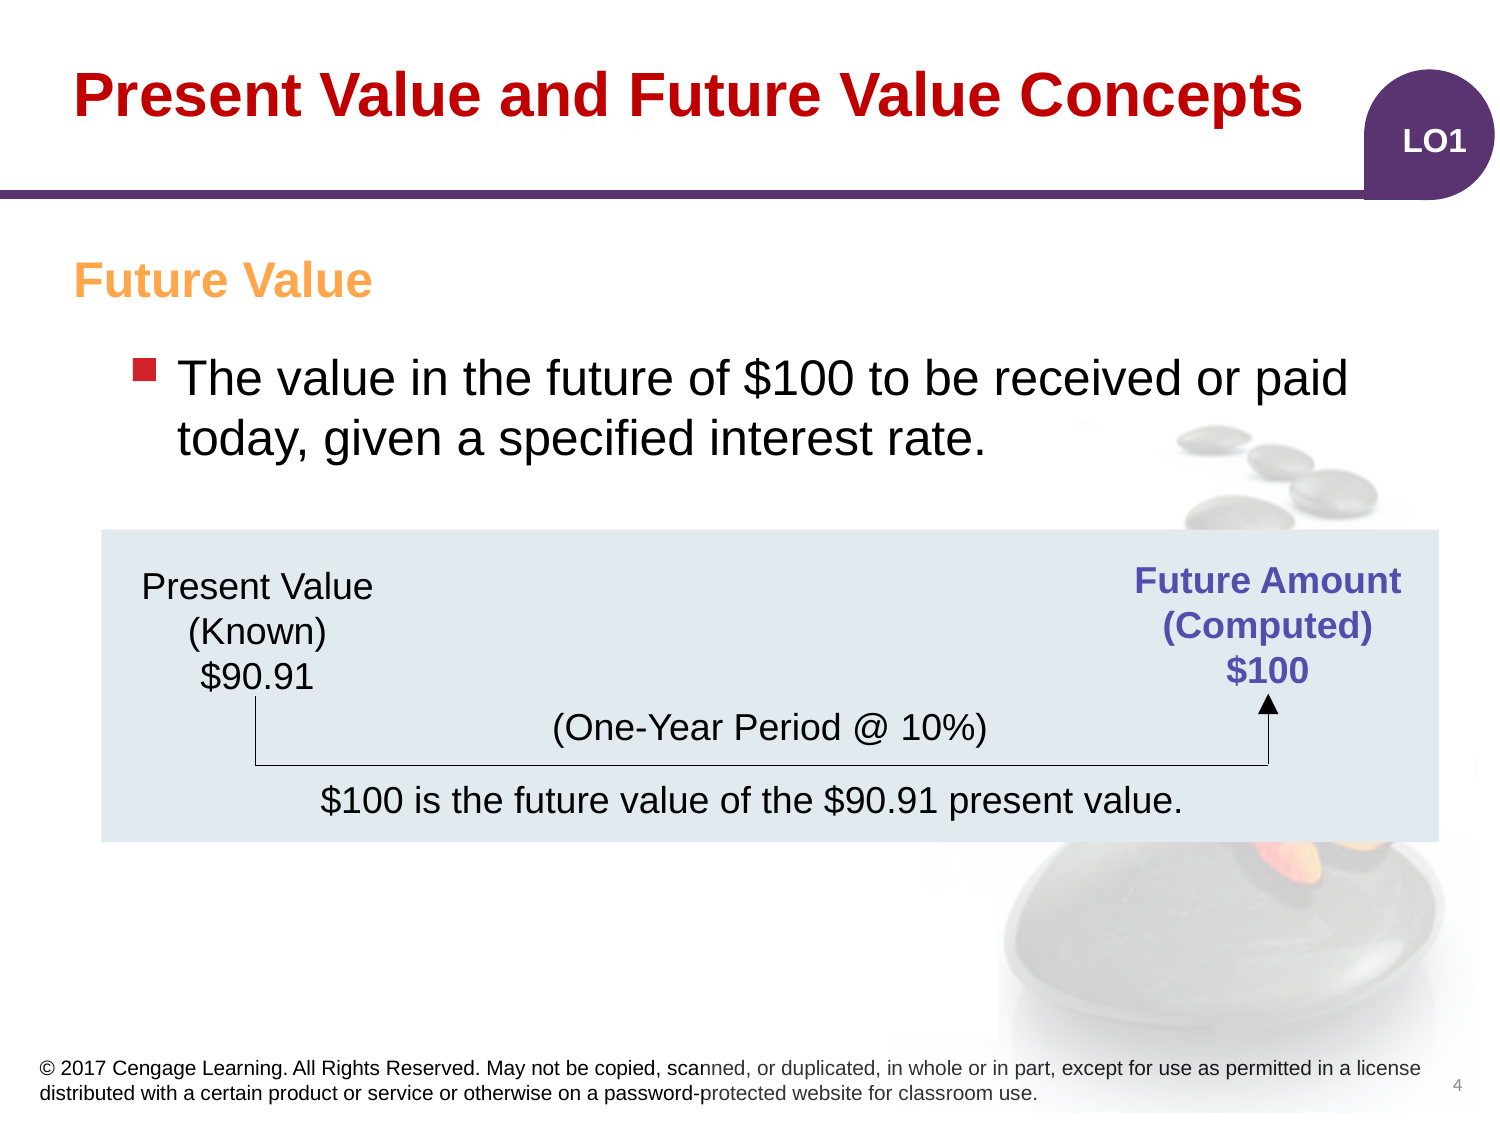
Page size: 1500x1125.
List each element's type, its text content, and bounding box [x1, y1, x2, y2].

picture [1038, 1062, 1050, 1075]
picture [875, 1089, 885, 1100]
picture [825, 1064, 834, 1075]
picture [712, 1064, 721, 1075]
picture [808, 1089, 818, 1100]
picture [846, 1062, 852, 1075]
picture [1062, 1064, 1072, 1075]
picture [976, 1089, 991, 1100]
picture [758, 1064, 768, 1075]
picture [769, 1064, 775, 1075]
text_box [101, 529, 1439, 843]
picture [1135, 1064, 1139, 1075]
picture [805, 1064, 815, 1079]
picture [1106, 1064, 1116, 1079]
title Present Value and Future Value Concepts [58, 40, 1365, 152]
picture [845, 1087, 851, 1100]
picture [936, 1064, 946, 1075]
picture [852, 1089, 862, 1100]
picture [1021, 1089, 1031, 1100]
picture [965, 1089, 975, 1100]
picture [792, 1089, 807, 1100]
picture [712, 1089, 718, 1100]
picture [836, 1064, 847, 1075]
picture [1011, 1089, 1020, 1100]
text_box LO1 [1387, 112, 1482, 167]
picture [1074, 1064, 1083, 1075]
picture [980, 1064, 986, 1075]
picture [914, 1089, 934, 1100]
picture [998, 1064, 1007, 1075]
picture [908, 1064, 923, 1075]
picture [899, 1089, 908, 1100]
picture [764, 1089, 774, 1100]
picture [886, 1089, 892, 1100]
picture [1015, 1064, 1025, 1079]
picture [953, 1089, 963, 1100]
picture [1095, 1064, 1105, 1075]
picture [782, 1060, 791, 1075]
picture [946, 1089, 952, 1100]
picture [853, 1064, 863, 1075]
picture [1117, 1062, 1123, 1075]
picture [936, 1089, 945, 1100]
picture [1084, 1064, 1093, 1075]
picture [734, 1060, 743, 1075]
picture [819, 1085, 829, 1100]
picture [892, 1064, 901, 1075]
picture [868, 1085, 874, 1100]
picture [757, 1087, 763, 1100]
picture [999, 1089, 1008, 1100]
picture [1128, 1060, 1134, 1075]
list Future Value The value in the future of $100 to be received or paid today, given a specified interest rate. [58, 240, 1439, 1014]
picture [719, 1089, 729, 1100]
picture [723, 1064, 733, 1075]
picture [776, 1085, 785, 1100]
picture [730, 1087, 736, 1100]
picture [1026, 1064, 1037, 1075]
picture [748, 1089, 757, 1100]
picture [864, 1060, 873, 1075]
picture [704, 1089, 711, 1100]
picture [704, 1064, 709, 1075]
picture [969, 1064, 979, 1075]
picture [793, 1064, 802, 1075]
picture [831, 1089, 840, 1100]
picture [924, 1060, 933, 1075]
picture [736, 1089, 746, 1100]
slide_number 4 [1139, 1042, 1478, 1103]
picture [952, 1064, 962, 1075]
